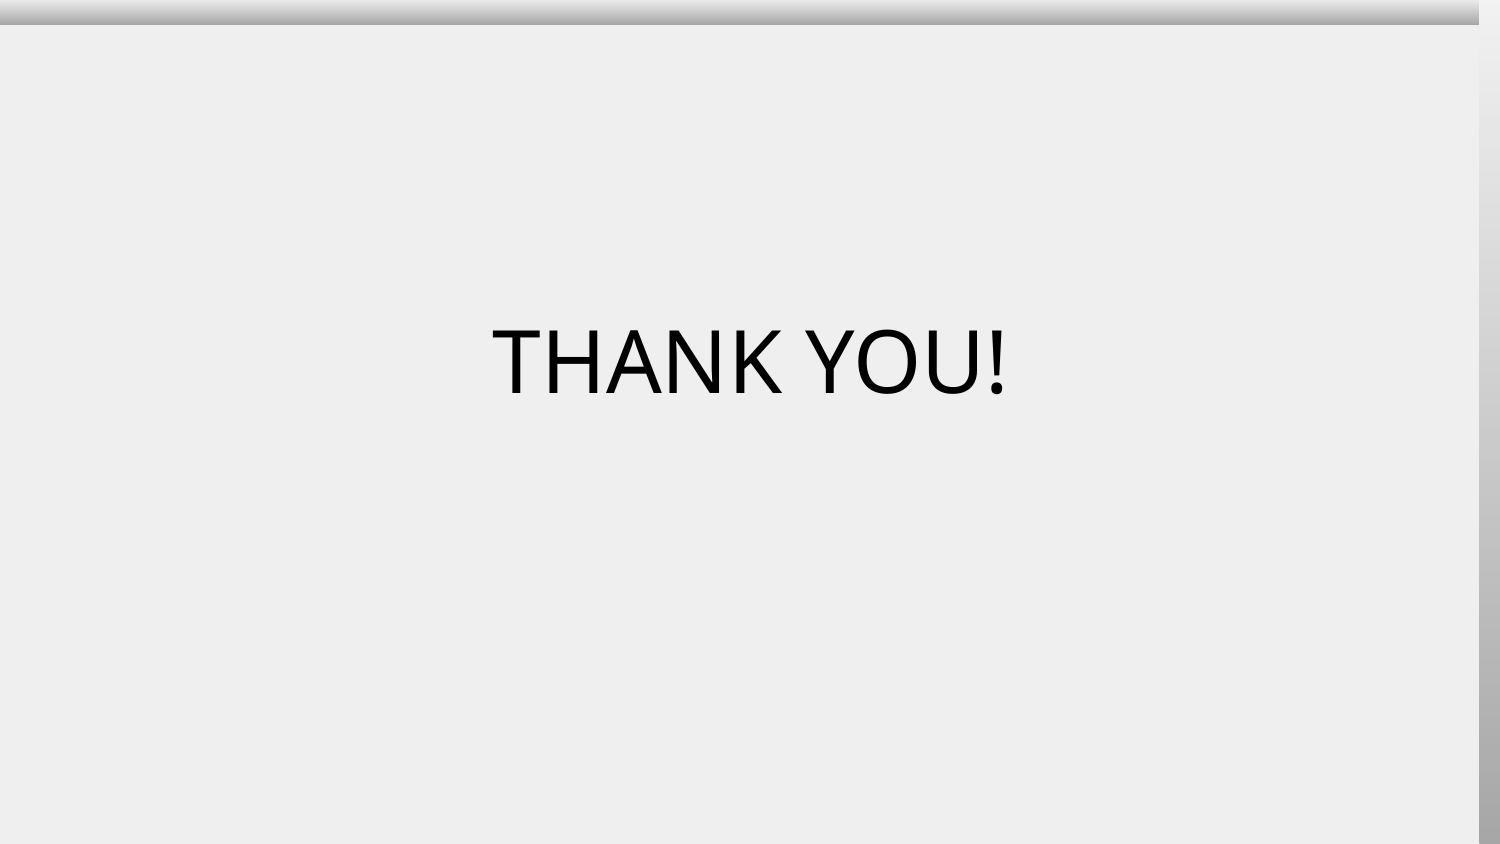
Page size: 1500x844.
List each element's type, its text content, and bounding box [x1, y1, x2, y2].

text_box THANK YOU! [85, 291, 1416, 427]
text_box [0, 0, 1479, 25]
text_box [1479, 0, 1500, 844]
